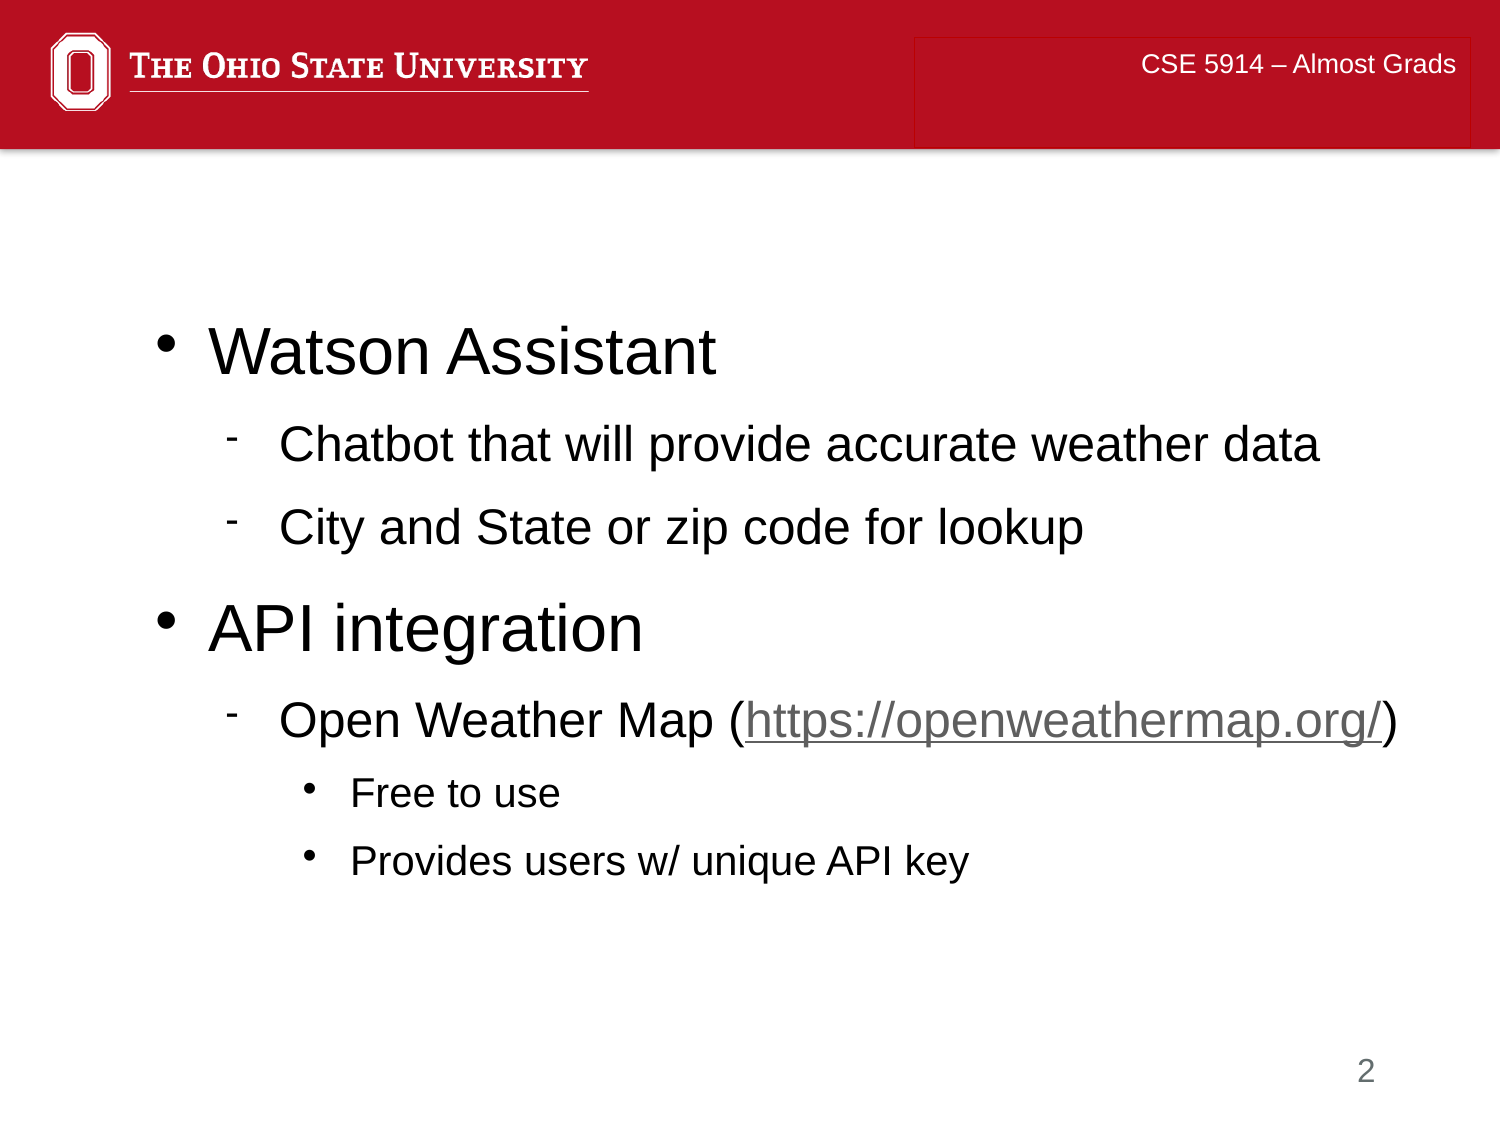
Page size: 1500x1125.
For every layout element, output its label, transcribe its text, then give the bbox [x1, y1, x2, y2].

picture [50, 32, 589, 111]
text_box CSE 5914 – Almost Grads [914, 37, 1471, 148]
text_box Watson Assistant Chatbot that will provide accurate weather data City and State or zip code for lookup API integration Open Weather Map (https://openweathermap.org/) Free to use Provides users w/ unique API key [122, 300, 1473, 1043]
